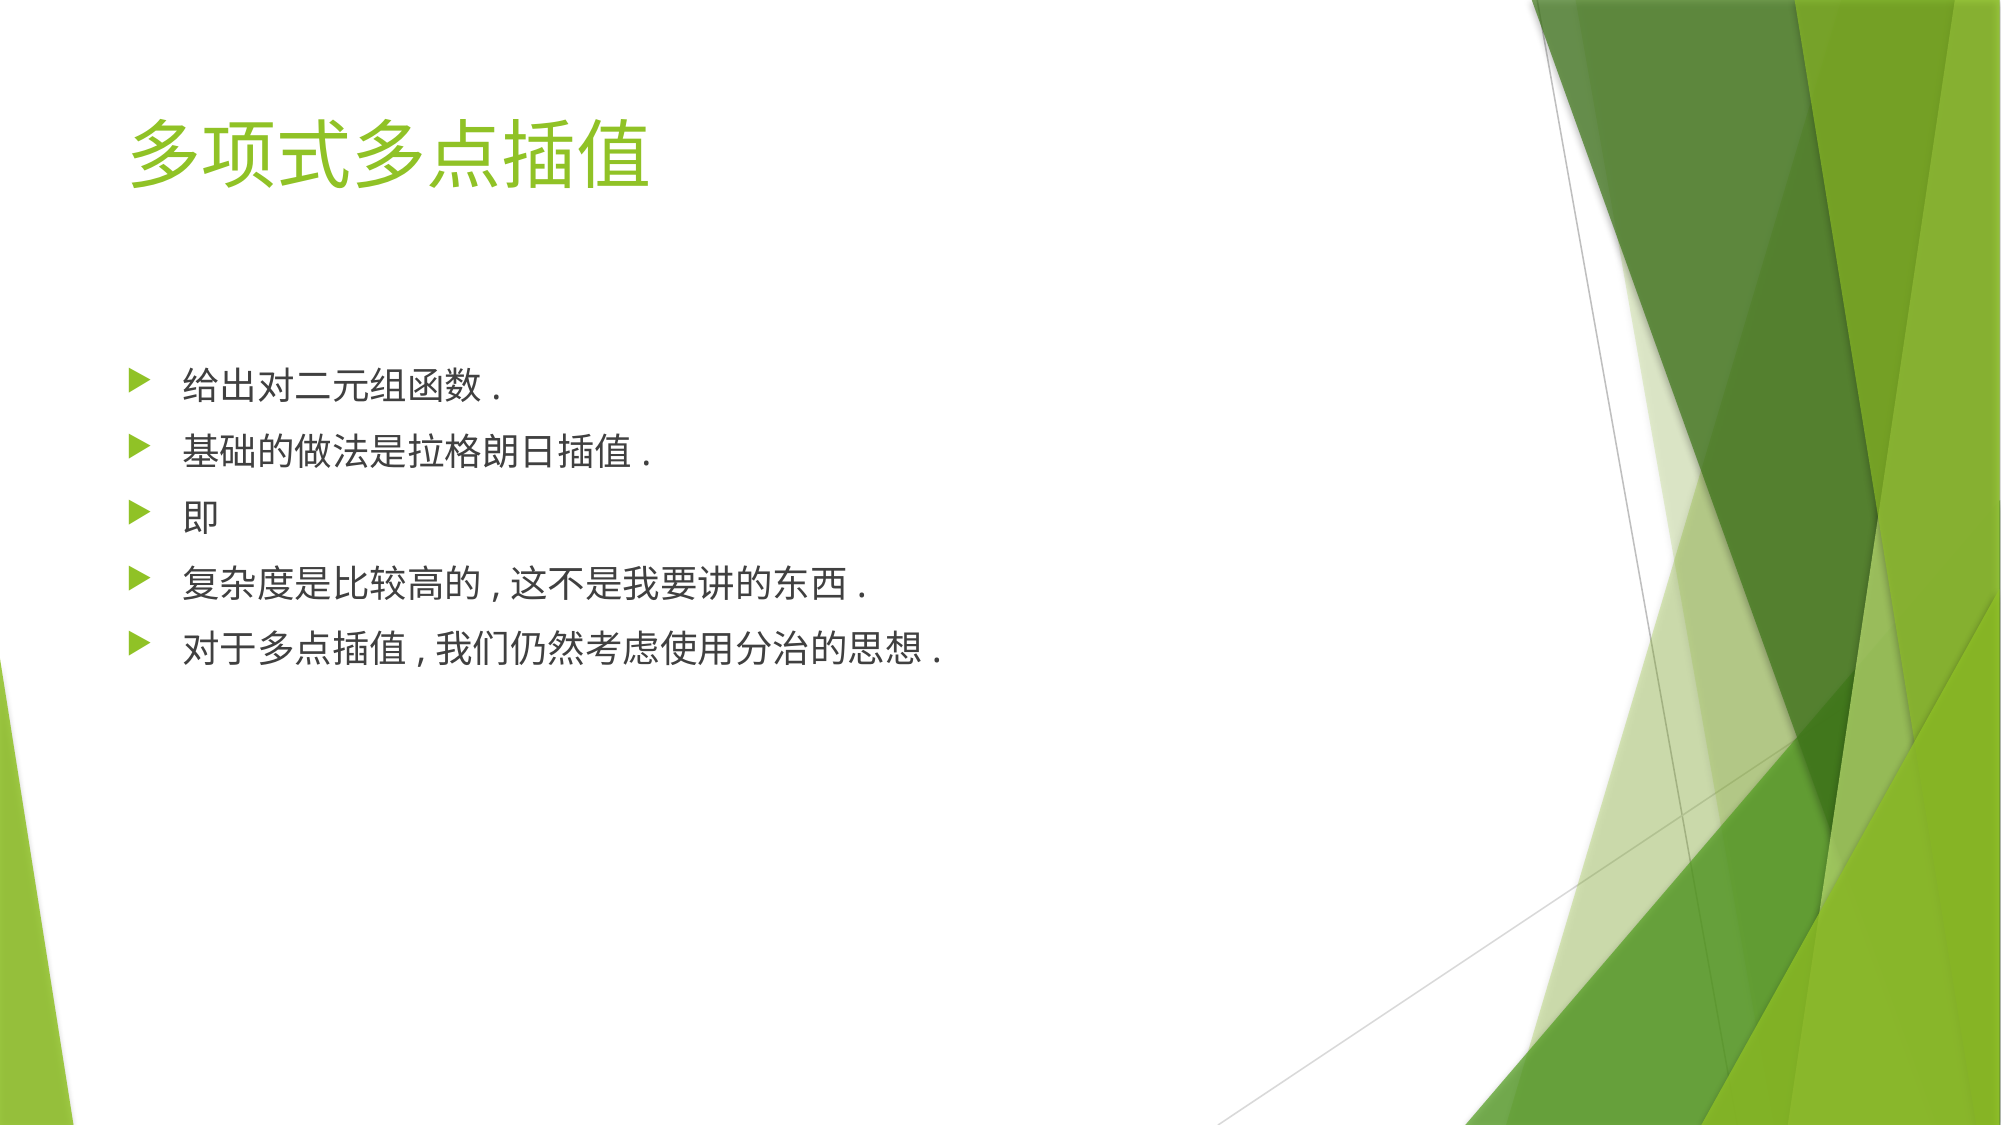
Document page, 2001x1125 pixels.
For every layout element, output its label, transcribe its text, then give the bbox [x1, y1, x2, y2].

title 多项式多点插值 [111, 99, 1522, 317]
